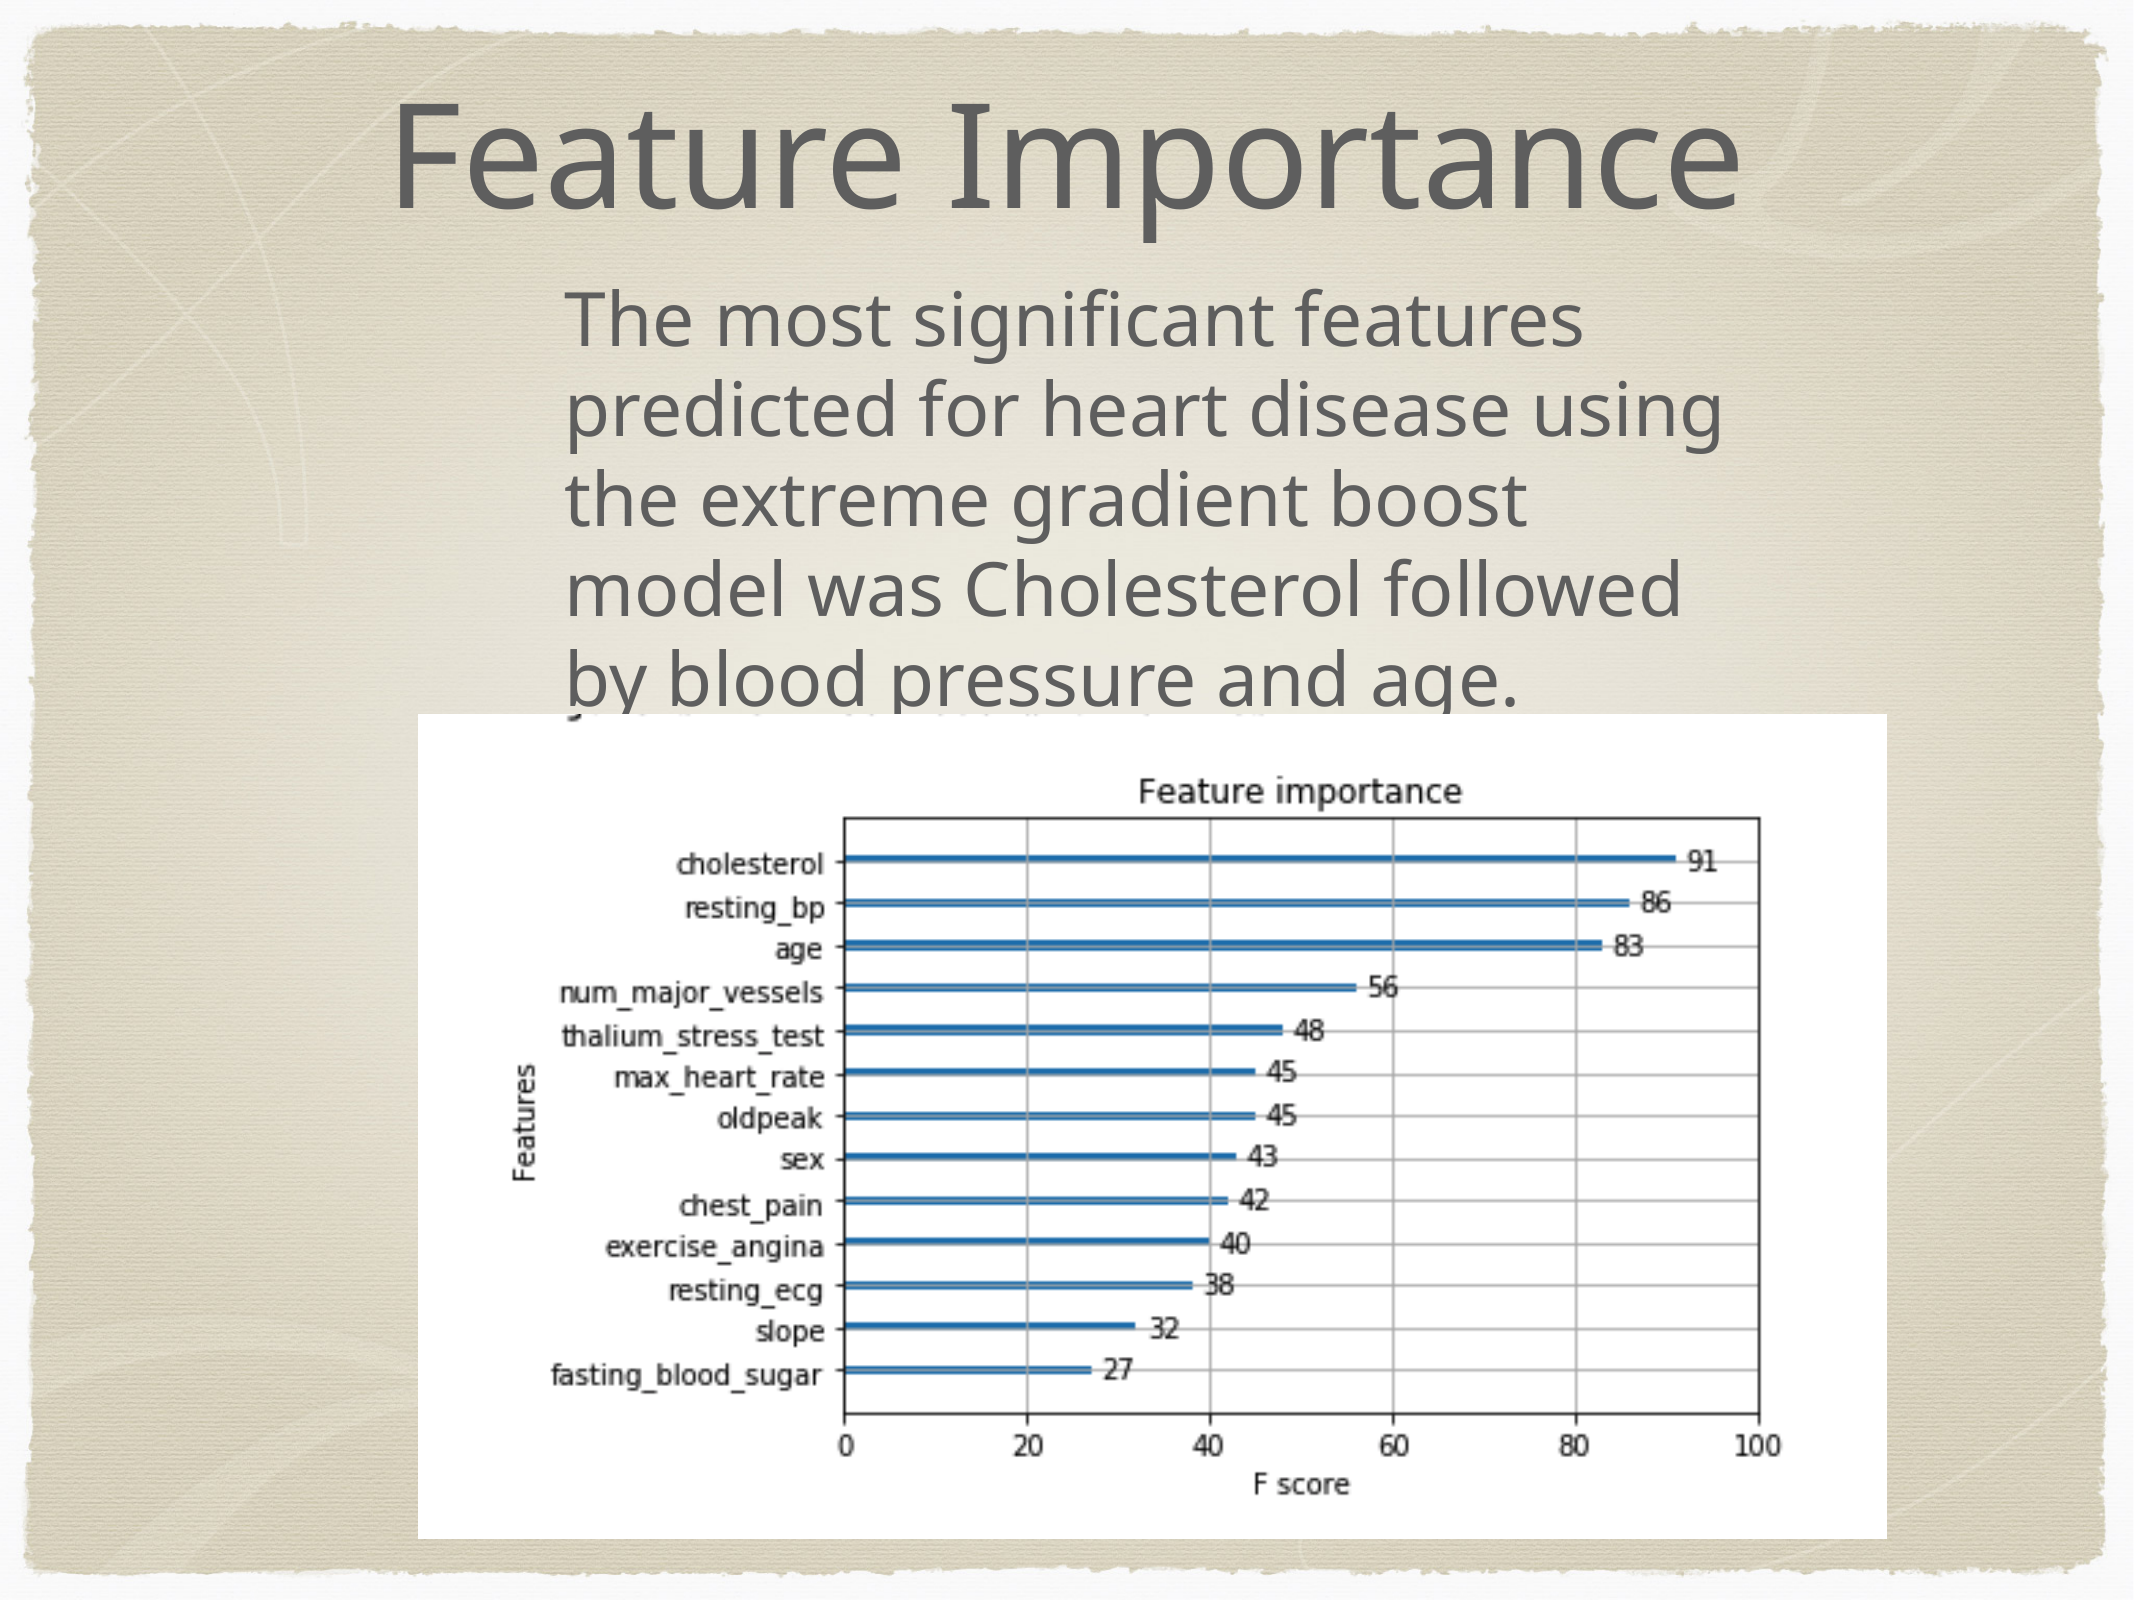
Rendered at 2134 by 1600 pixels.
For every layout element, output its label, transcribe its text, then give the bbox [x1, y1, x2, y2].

text_box Feature Importance [246, 54, 1887, 246]
picture [0, 0, 2134, 1600]
text_box The most significant features predicted for heart disease using the extreme gradient boost model was Cholesterol followed by blood pressure and age. [556, 262, 1747, 714]
